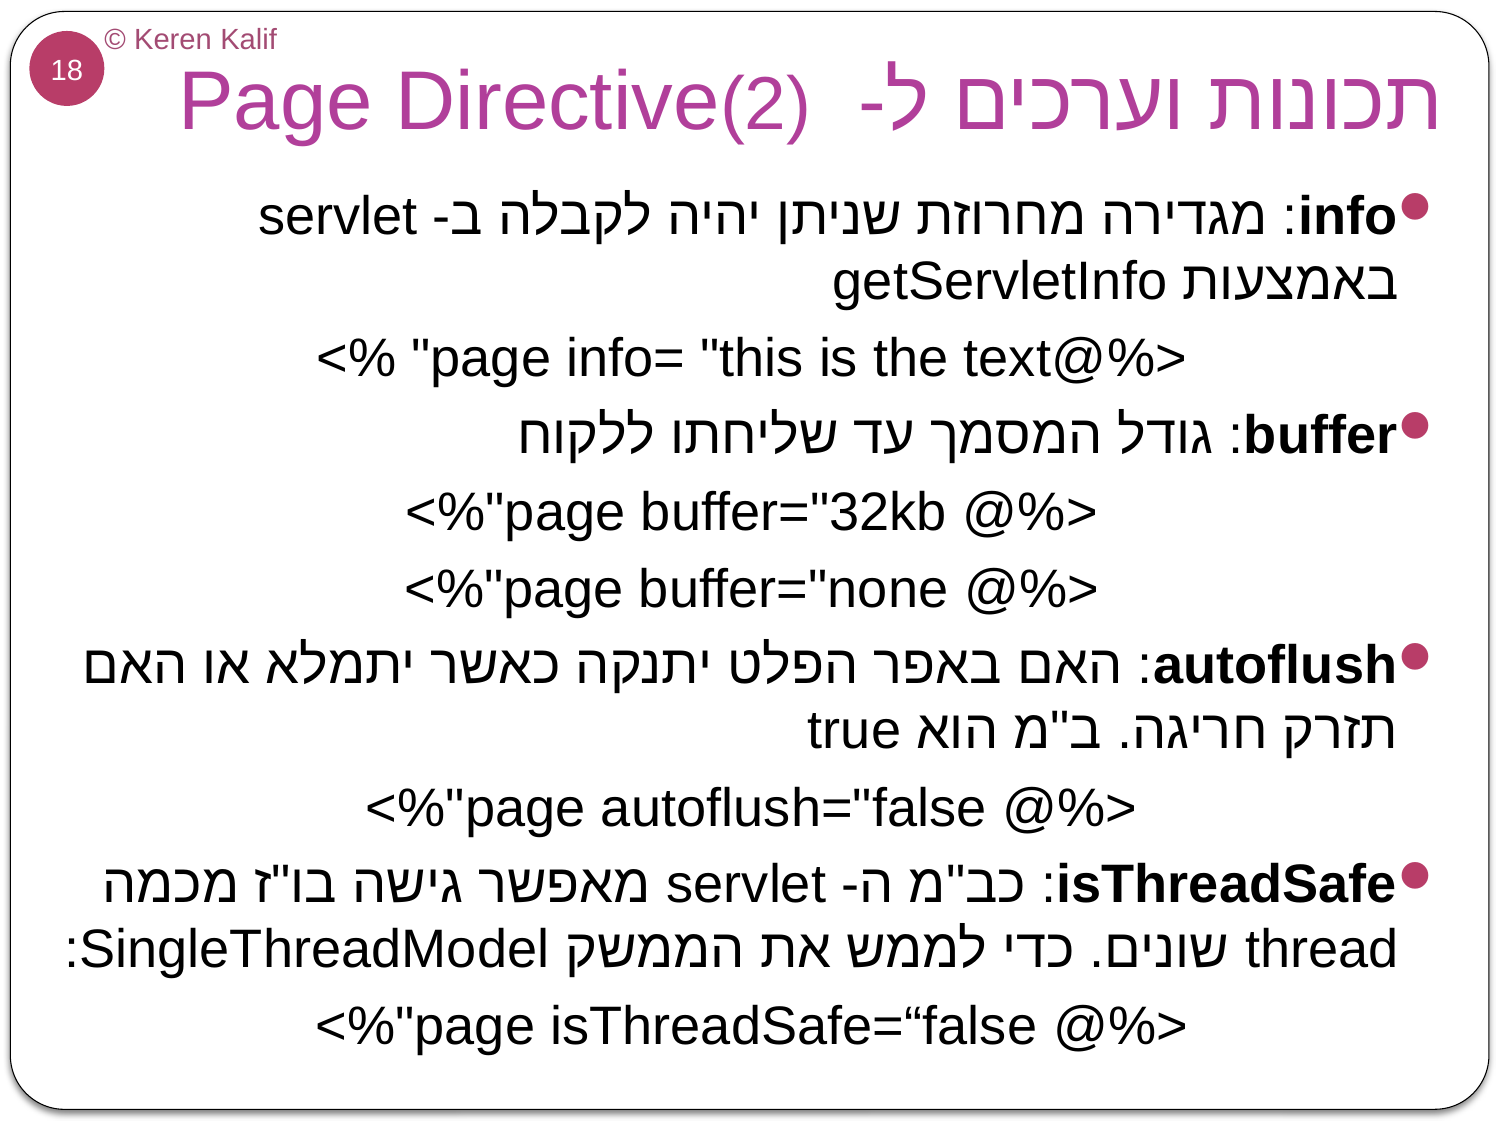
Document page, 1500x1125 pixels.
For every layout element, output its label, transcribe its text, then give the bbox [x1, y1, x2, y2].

title תכונות וערכים ל- Page Directive(2) [29, 44, 1459, 162]
list info: מגדירה מחרוזת שניתן יהיה לקבלה ב- servlet באמצעות getServletInfo <%@page info= "this is the text" %> buffer: גודל המסמך עד שליחתו ללקוח <%@ page buffer="32kb"%> <%@ page buffer="none"%> autoflush: האם באפר הפלט יתנקה כאשר יתמלא או האם תזרק חריגה. ב"מ הוא true <%@ page autoflush="false"%> isThreadSafe: כב"מ ה- servlet מאפשר גישה בו"ז מכמה thread שונים. כדי לממש את הממשק SingleThreadModel: <%@ page isThreadSafe=“false"%> import, contentType, isThreadSafe, , extend, [29, 172, 1459, 1071]
